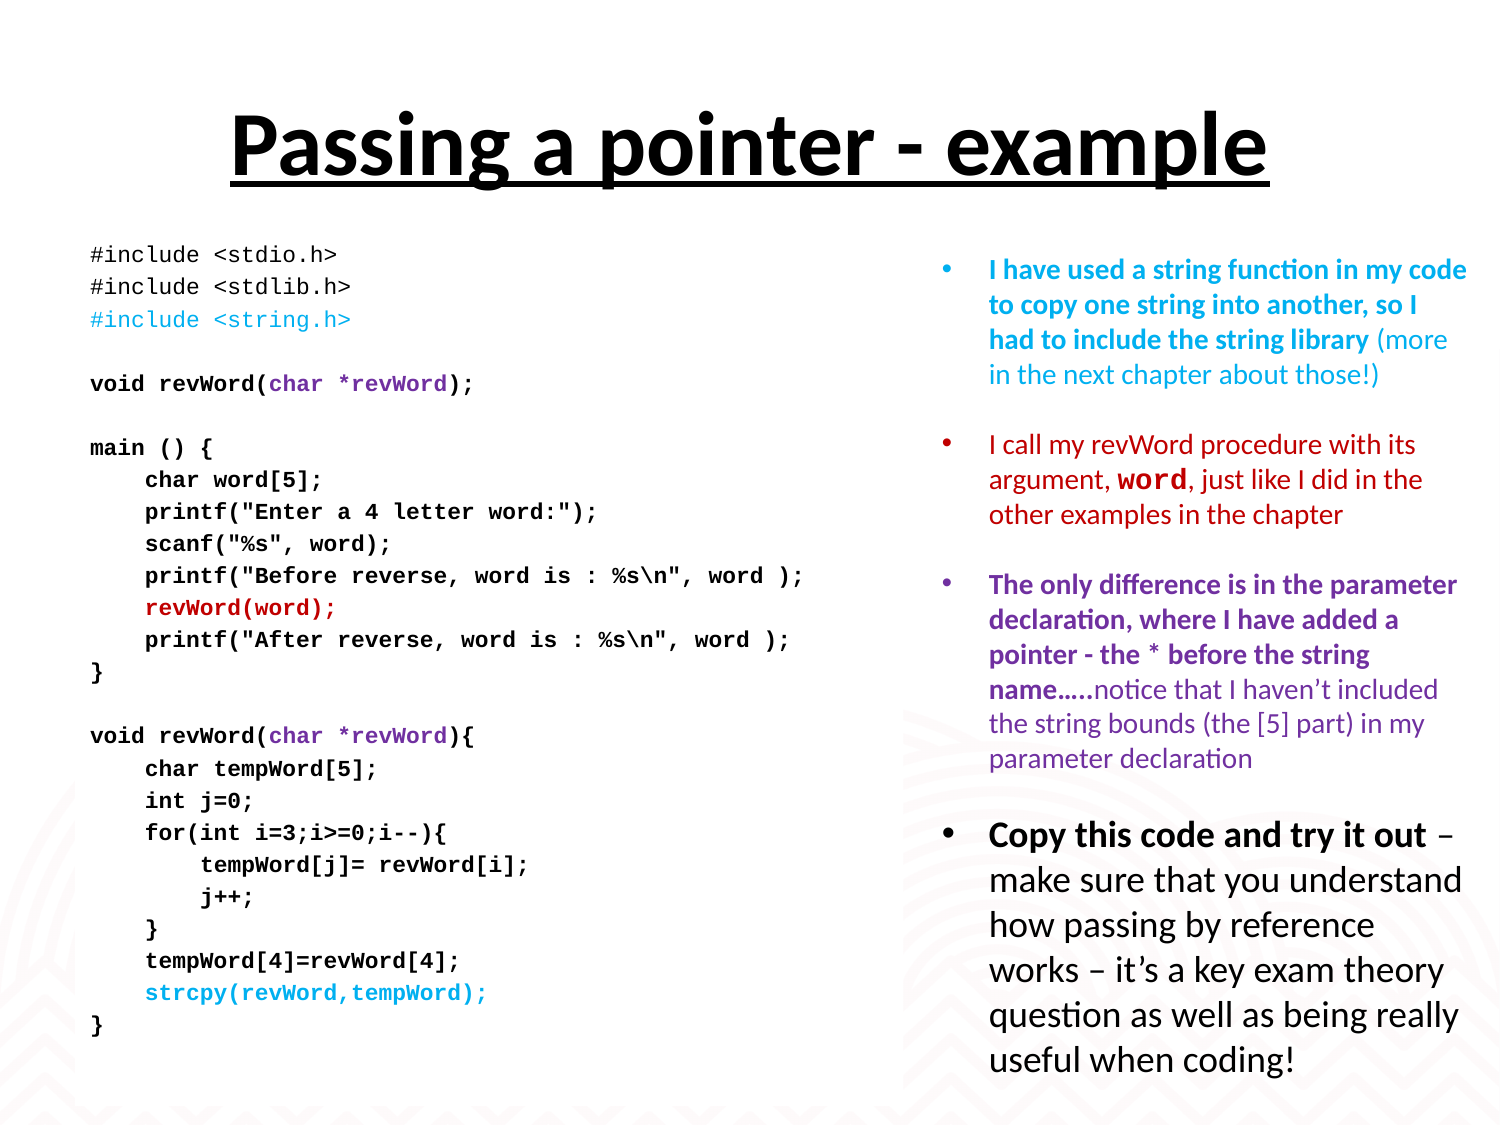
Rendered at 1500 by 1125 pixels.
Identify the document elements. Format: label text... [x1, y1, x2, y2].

text_box I have used a string function in my code to copy one string into another, so I had to include the string library (more in the next chapter about those!) I call my revWord procedure with its argument, word, just like I did in the other examples in the chapter The only difference is in the parameter declaration, where I have added a pointer - the * before the string name…..notice that I haven’t included the string bounds (the [5] part) in my parameter declaration Copy this code and try it out – make sure that you understand how passing by reference works – it’s a key exam theory question as well as being really useful when coding! [927, 208, 1483, 1125]
list #include <stdio.h> #include <stdlib.h> #include <string.h> void revWord(char *revWord); main () { char word[5]; printf("Enter a 4 letter word:"); scanf("%s", word); printf("Before reverse, word is : %s\n", word ); revWord(word); printf("After reverse, word is : %s\n", word ); } void revWord(char *revWord){ char tempWord[5]; int j=0; for(int i=3;i>=0;i--){ tempWord[j]= revWord[i]; j++; } tempWord[4]=revWord[4]; strcpy(revWord,tempWord); } [75, 232, 904, 1106]
title Passing a pointer - example [75, 45, 1425, 233]
